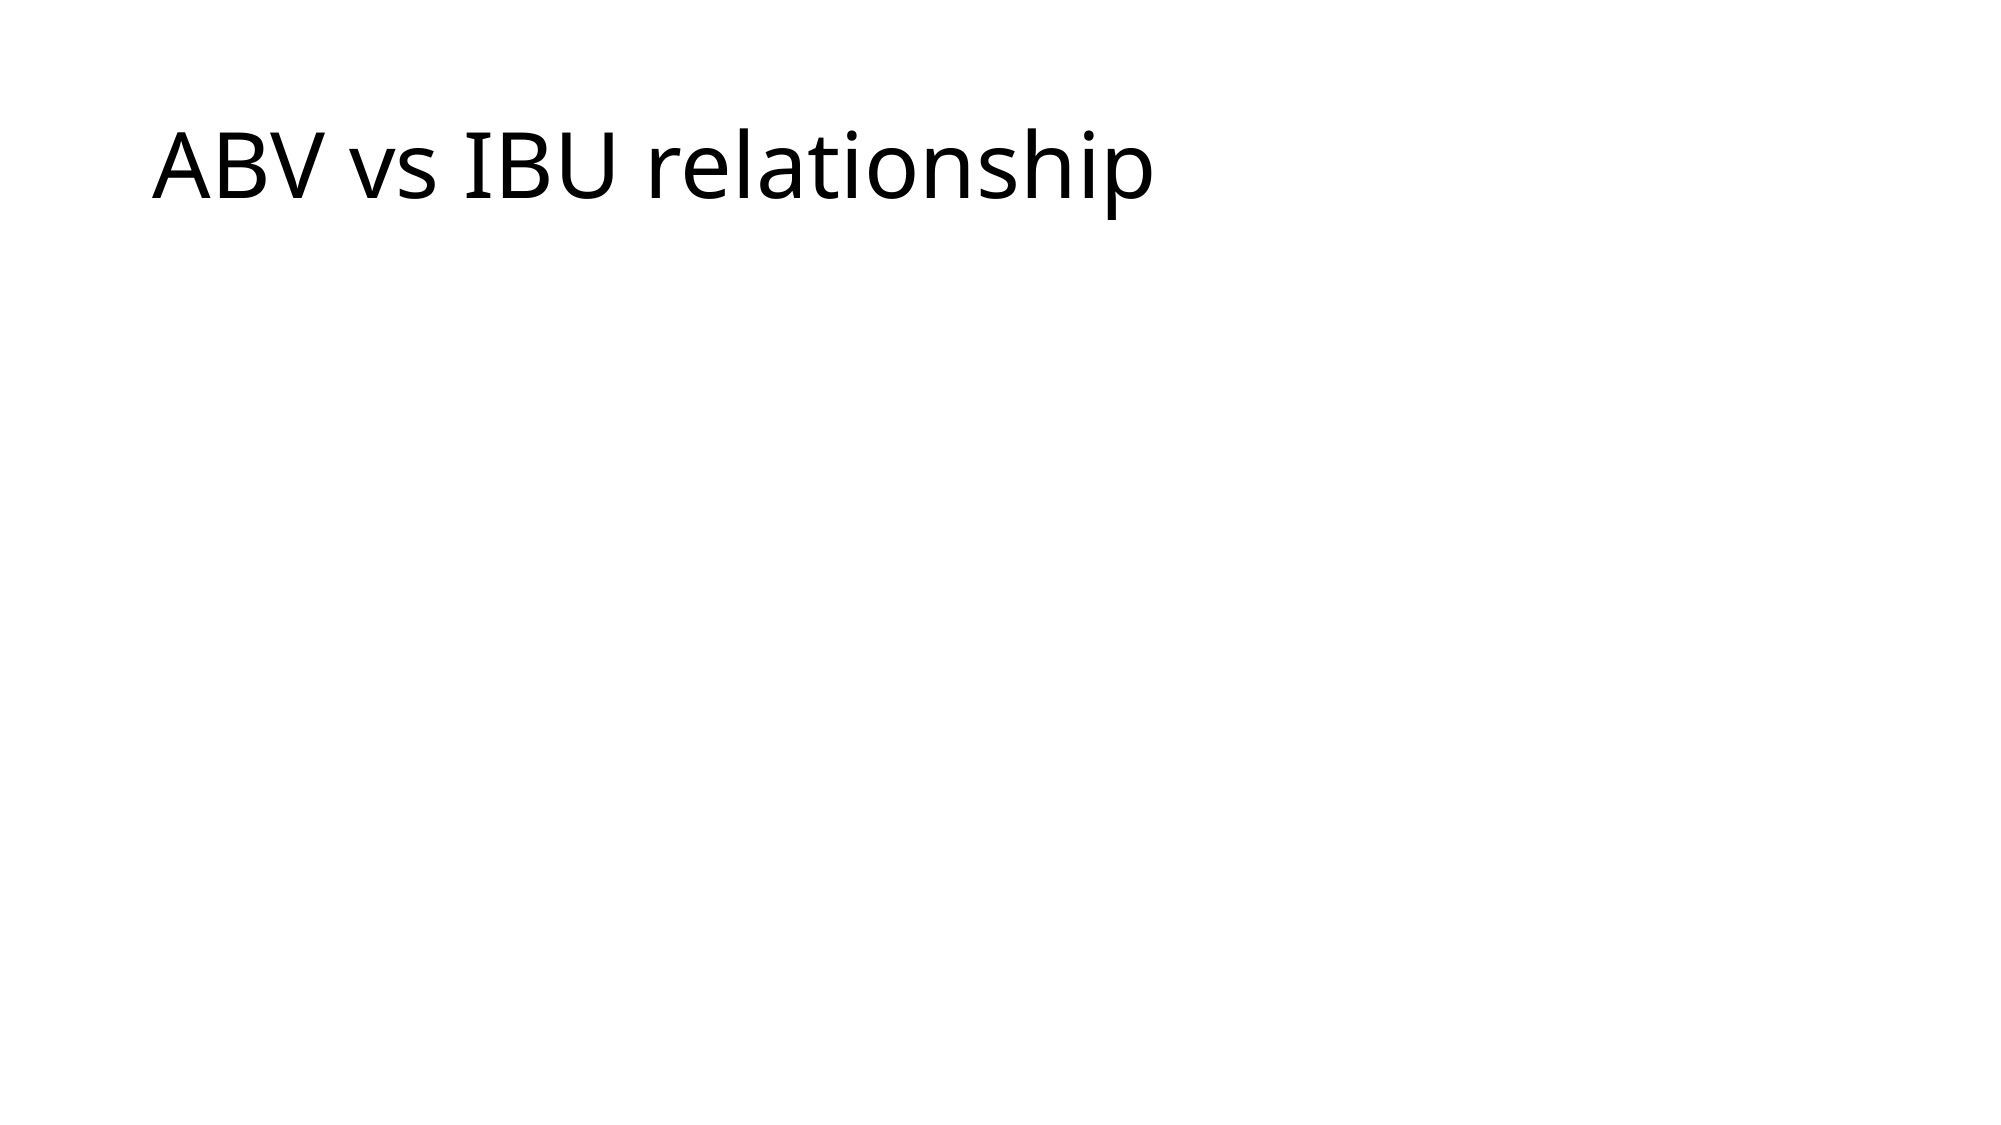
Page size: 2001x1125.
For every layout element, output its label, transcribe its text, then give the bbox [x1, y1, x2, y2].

title ABV vs IBU relationship [137, 59, 1863, 278]
